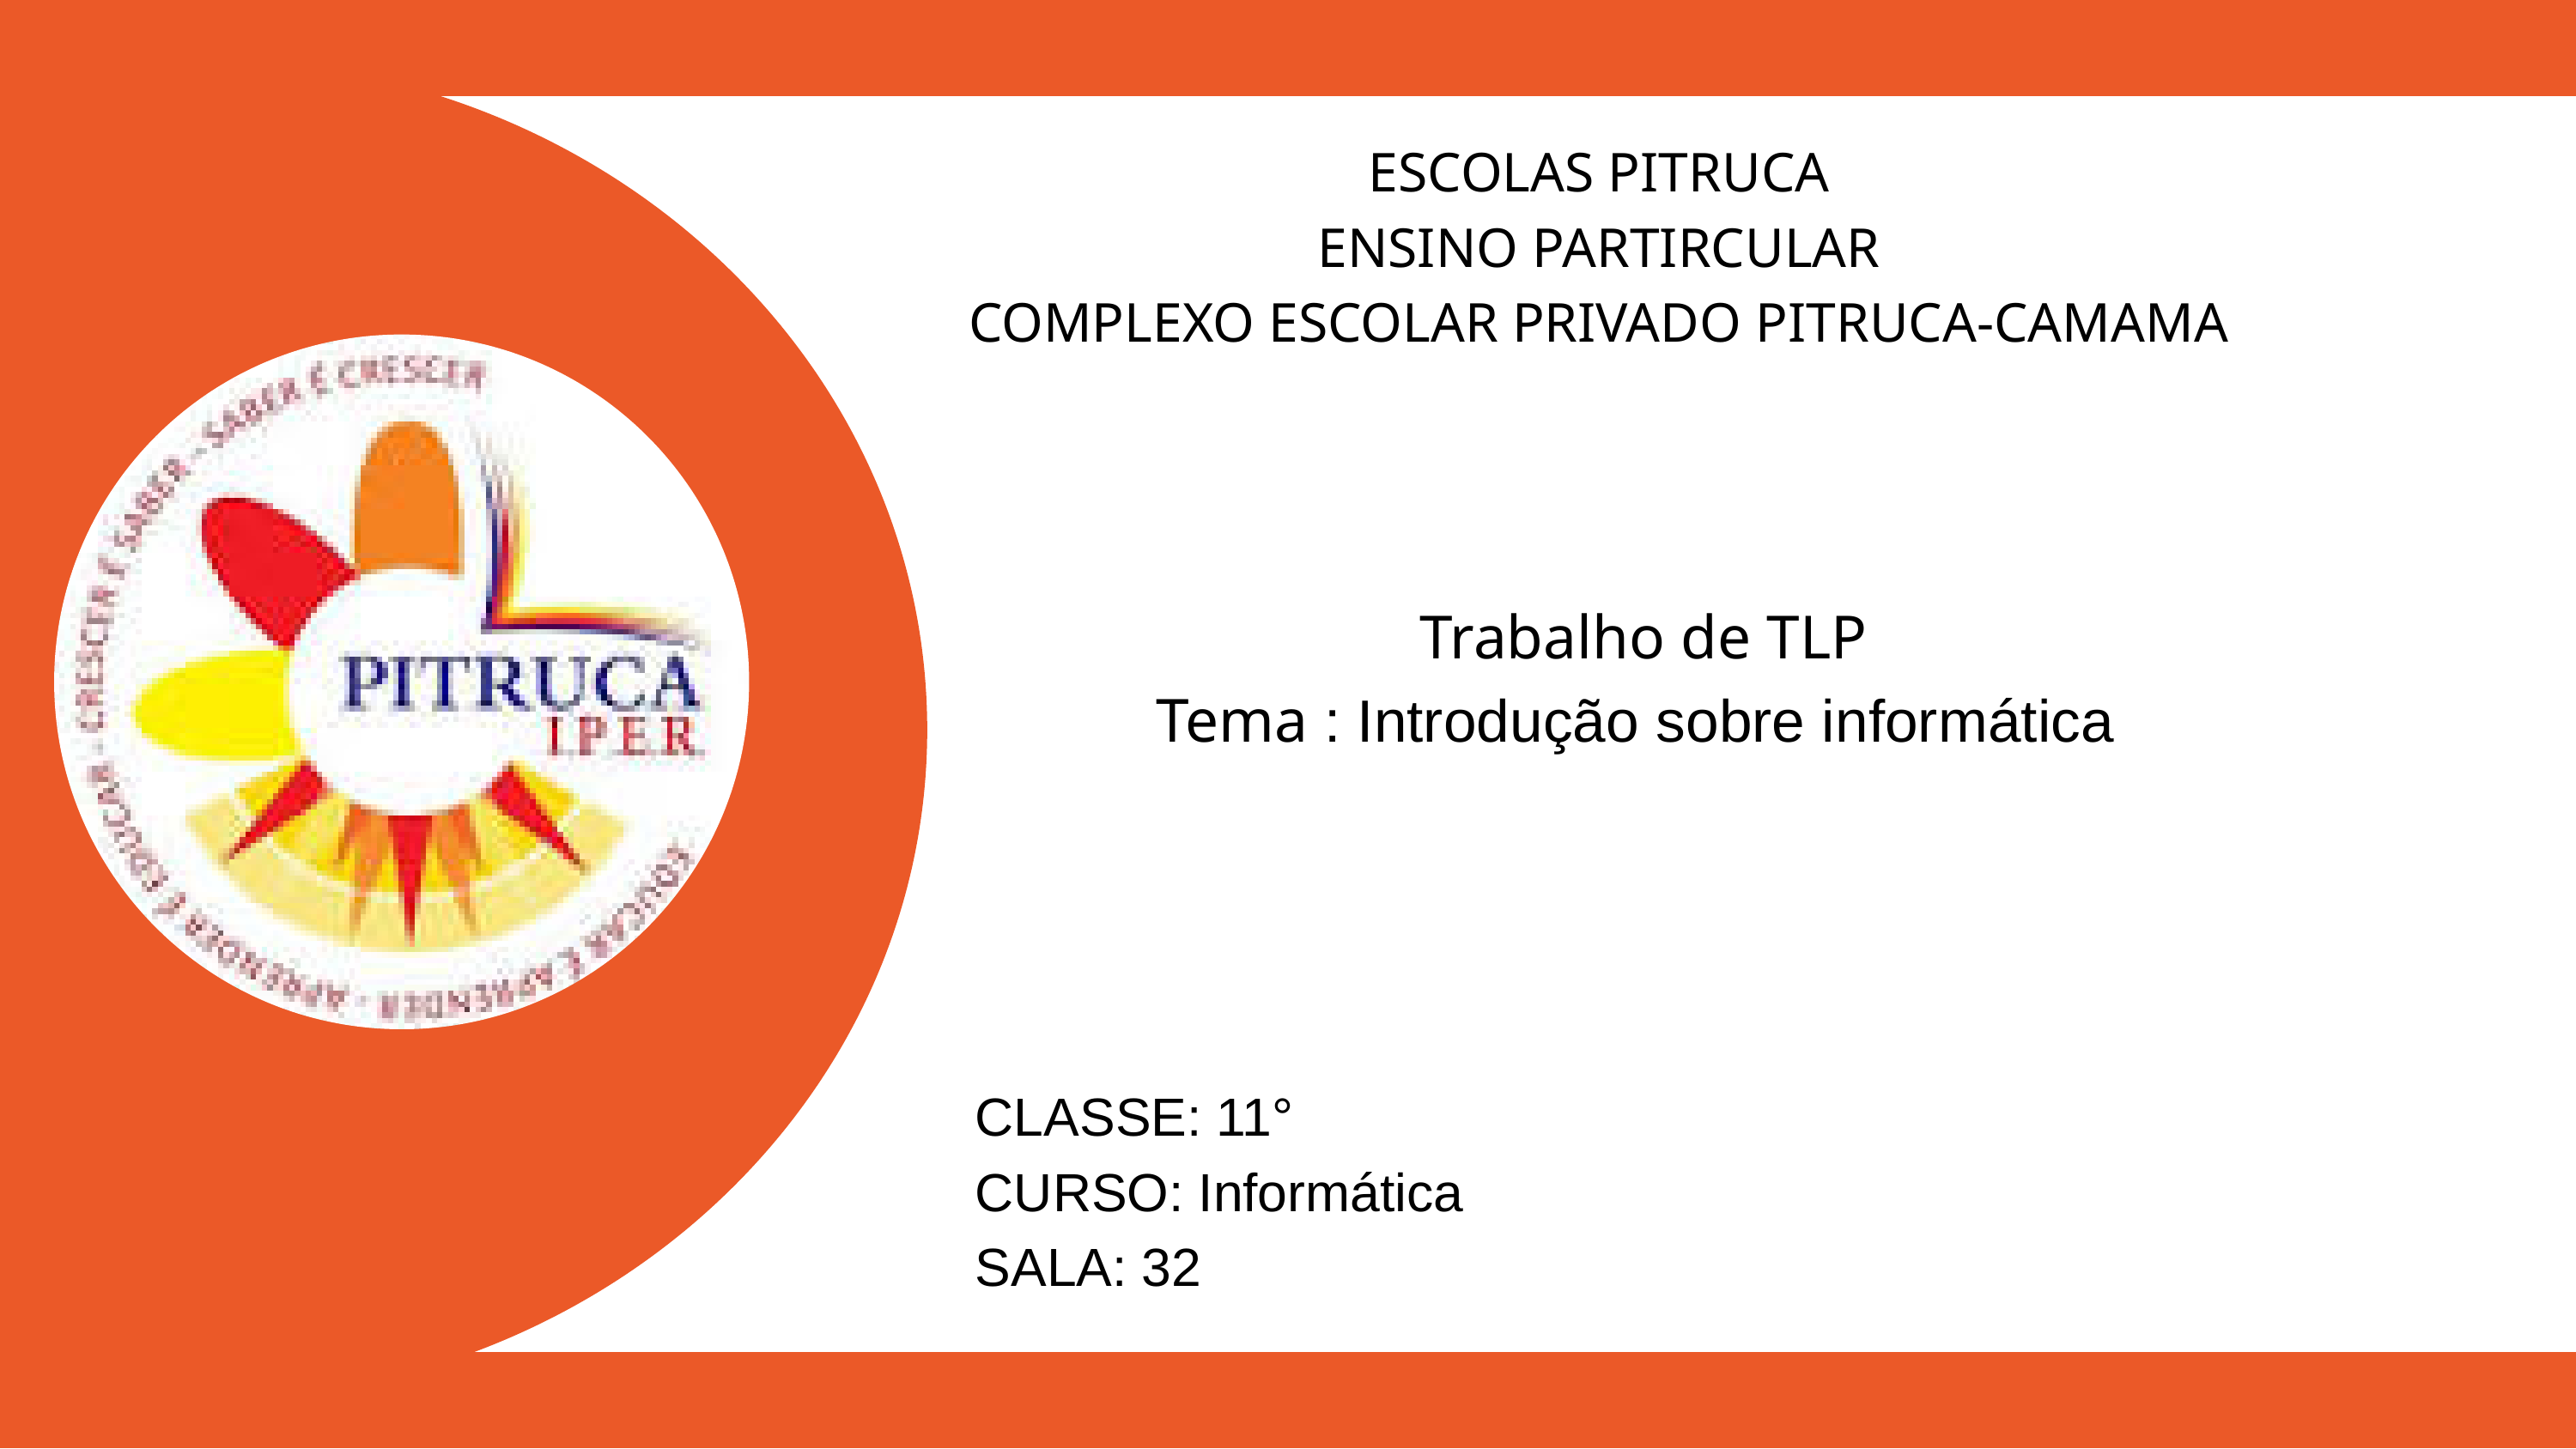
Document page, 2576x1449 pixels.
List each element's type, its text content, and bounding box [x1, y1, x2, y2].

text_box Trabalho de TLP Tema : Introdução sobre informática [878, 587, 2501, 755]
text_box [0, 6, 875, 1449]
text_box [53, 334, 750, 1030]
text_box CLASSE: 11° CURSO: Informática SALA: 32 [975, 1071, 1727, 1298]
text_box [878, 1352, 2576, 1449]
text_box ESCOLAS PITRUCA ENSINO PARTIRCULAR COMPLEXO ESCOLAR PRIVADO PITRUCA-CAMAMA [878, 127, 2374, 429]
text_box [0, 0, 2576, 97]
